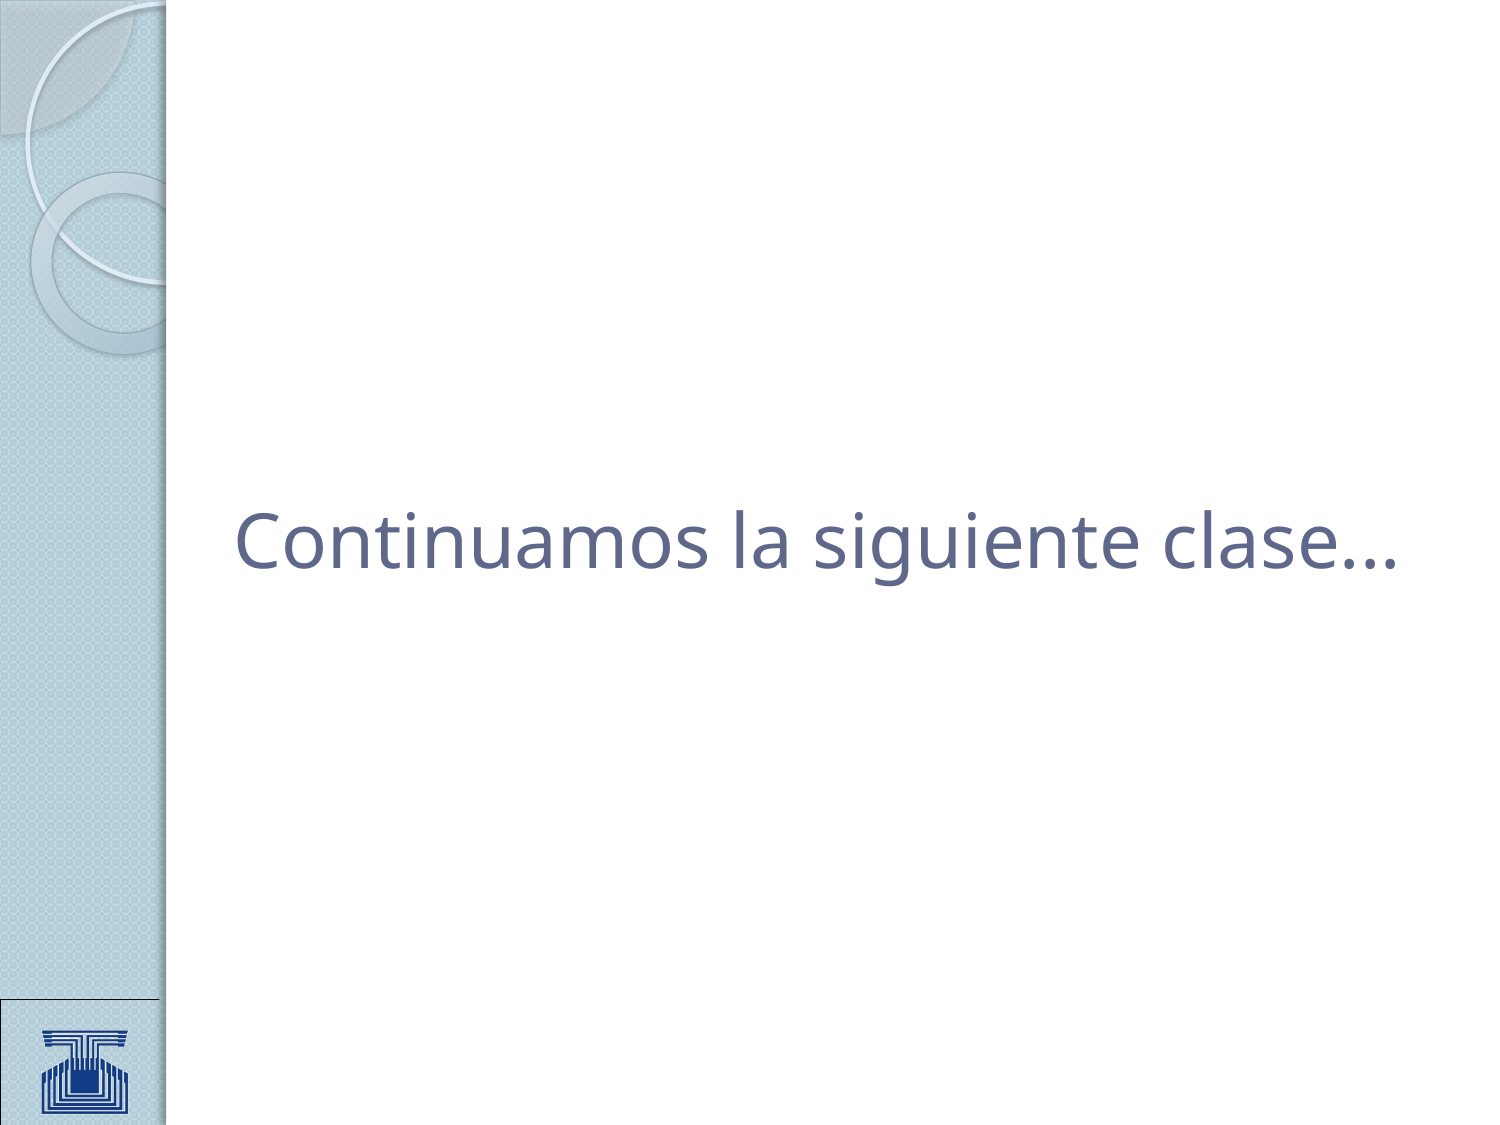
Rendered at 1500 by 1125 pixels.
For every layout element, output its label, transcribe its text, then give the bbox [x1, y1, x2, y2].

title Continuamos la siguiente clase... [218, 444, 1449, 632]
picture [0, 999, 160, 1125]
